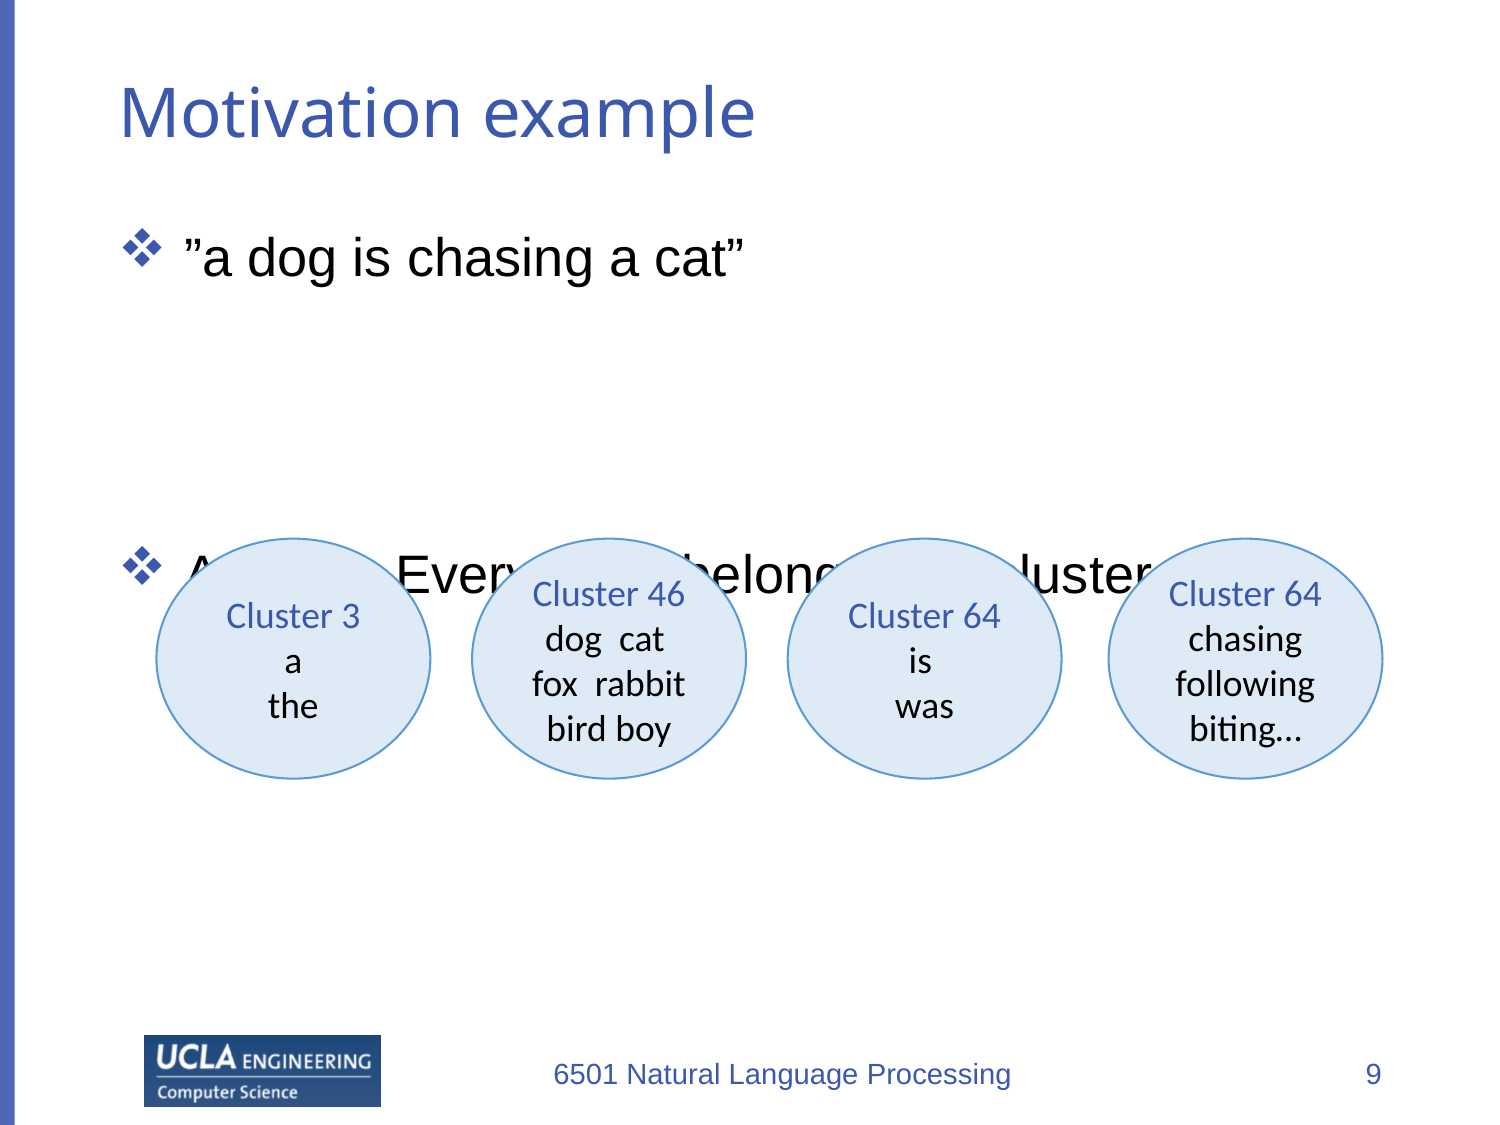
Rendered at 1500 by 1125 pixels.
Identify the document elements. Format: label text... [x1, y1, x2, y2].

text_box Cluster 64 is was [786, 537, 1063, 780]
text_box Cluster 46 dog cat fox rabbit bird boy [471, 537, 748, 780]
picture [144, 1035, 381, 1107]
slide_number 9 [1177, 1042, 1397, 1103]
title Motivation example [103, 59, 1397, 171]
footer 6501 Natural Language Processing [496, 1042, 1069, 1103]
text_box Cluster 64 chasing following biting… [1107, 537, 1384, 780]
text_box Cluster 3 a the [155, 537, 432, 780]
